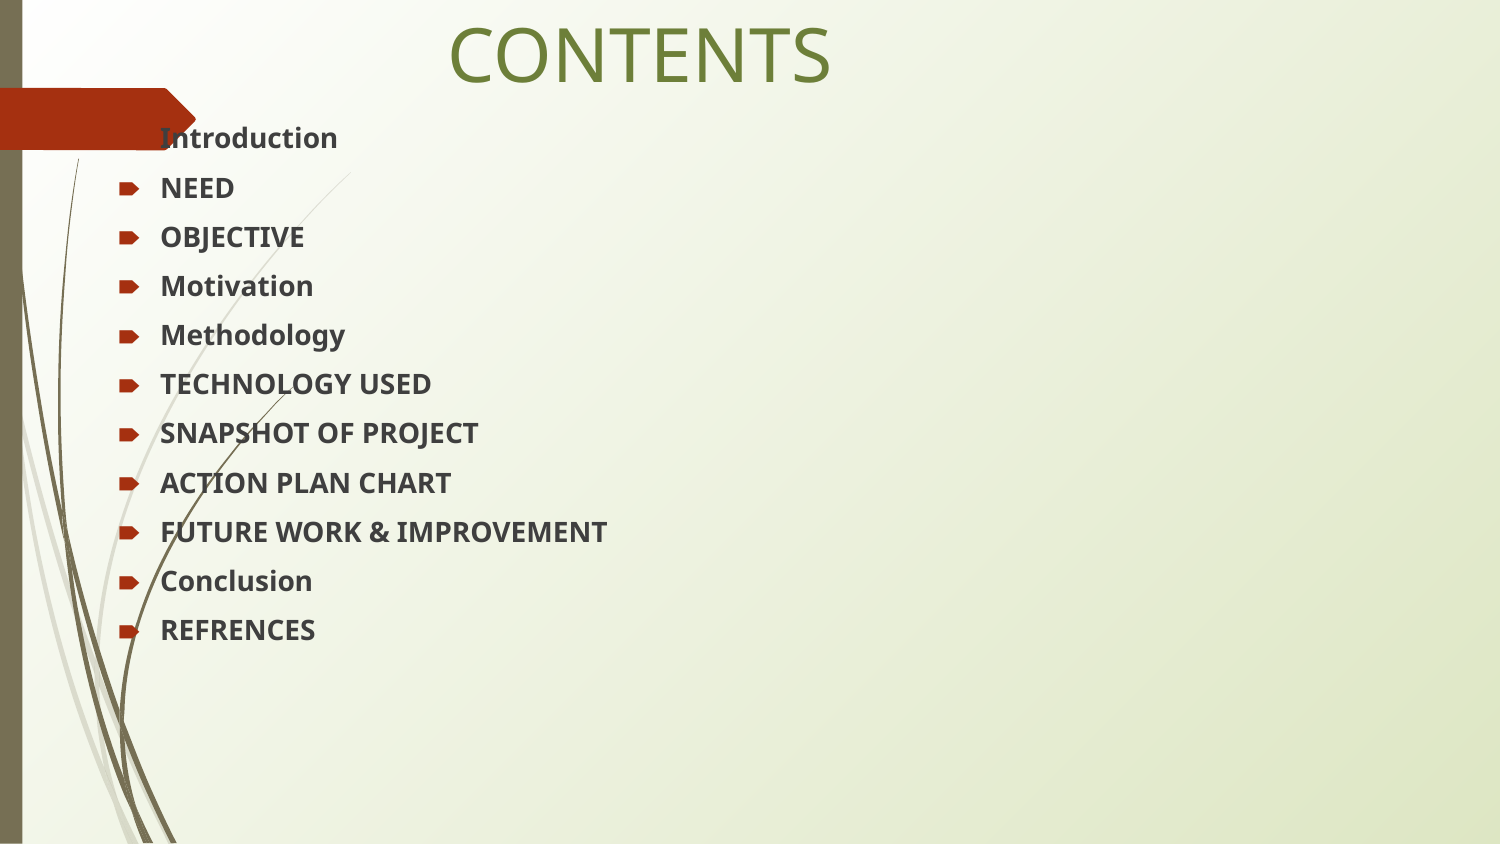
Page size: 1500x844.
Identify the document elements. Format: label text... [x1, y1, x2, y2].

list Introduction NEED OBJECTIVE Motivation Methodology TECHNOLOGY USED SNAPSHOT OF PROJECT ACTION PLAN CHART FUTURE WORK & IMPROVEMENT Conclusion REFRENCES [103, 113, 1397, 788]
title CONTENTS [108, 0, 1397, 113]
